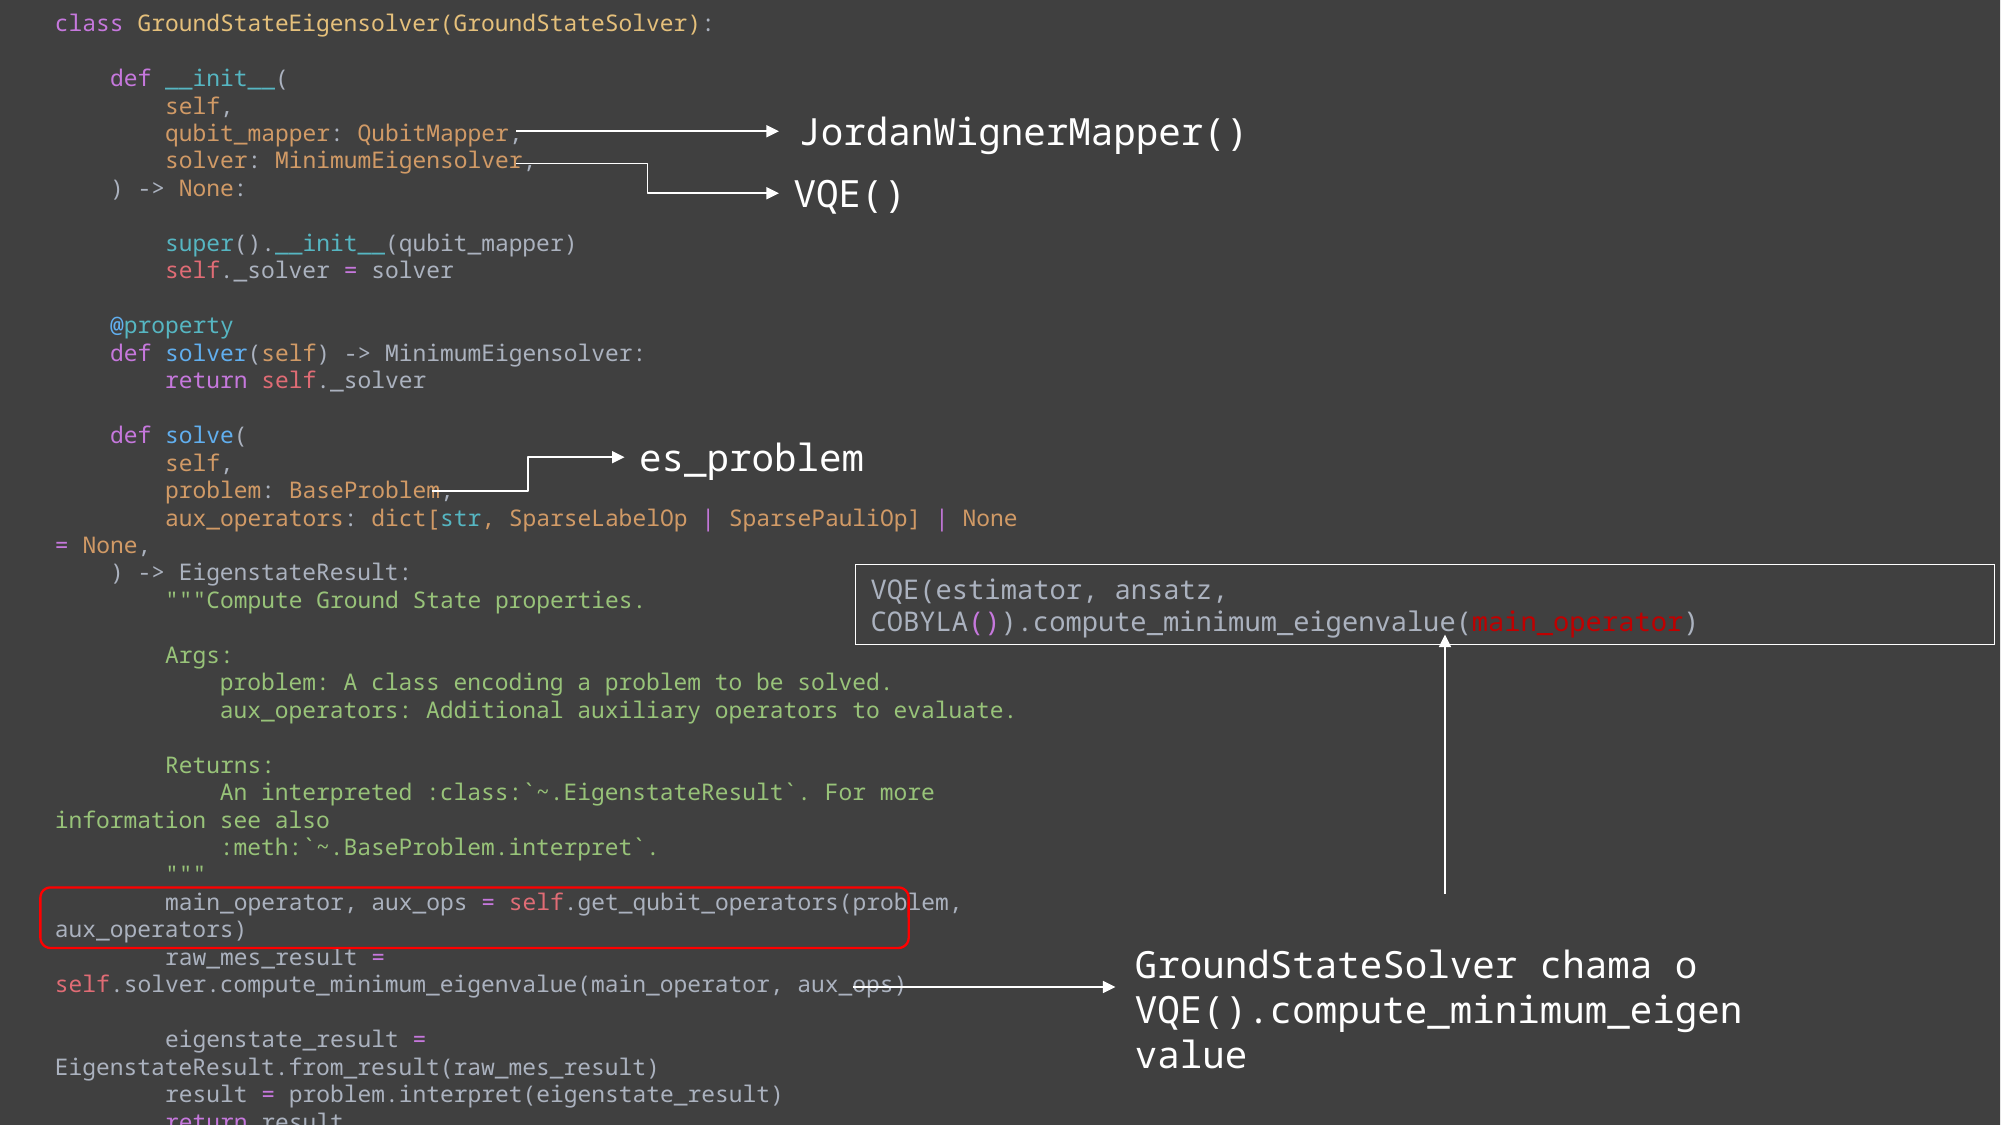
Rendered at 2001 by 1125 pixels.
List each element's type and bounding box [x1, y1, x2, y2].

picture [0, 0, 2000, 1125]
text_box [516, 163, 780, 194]
text_box [431, 456, 625, 492]
